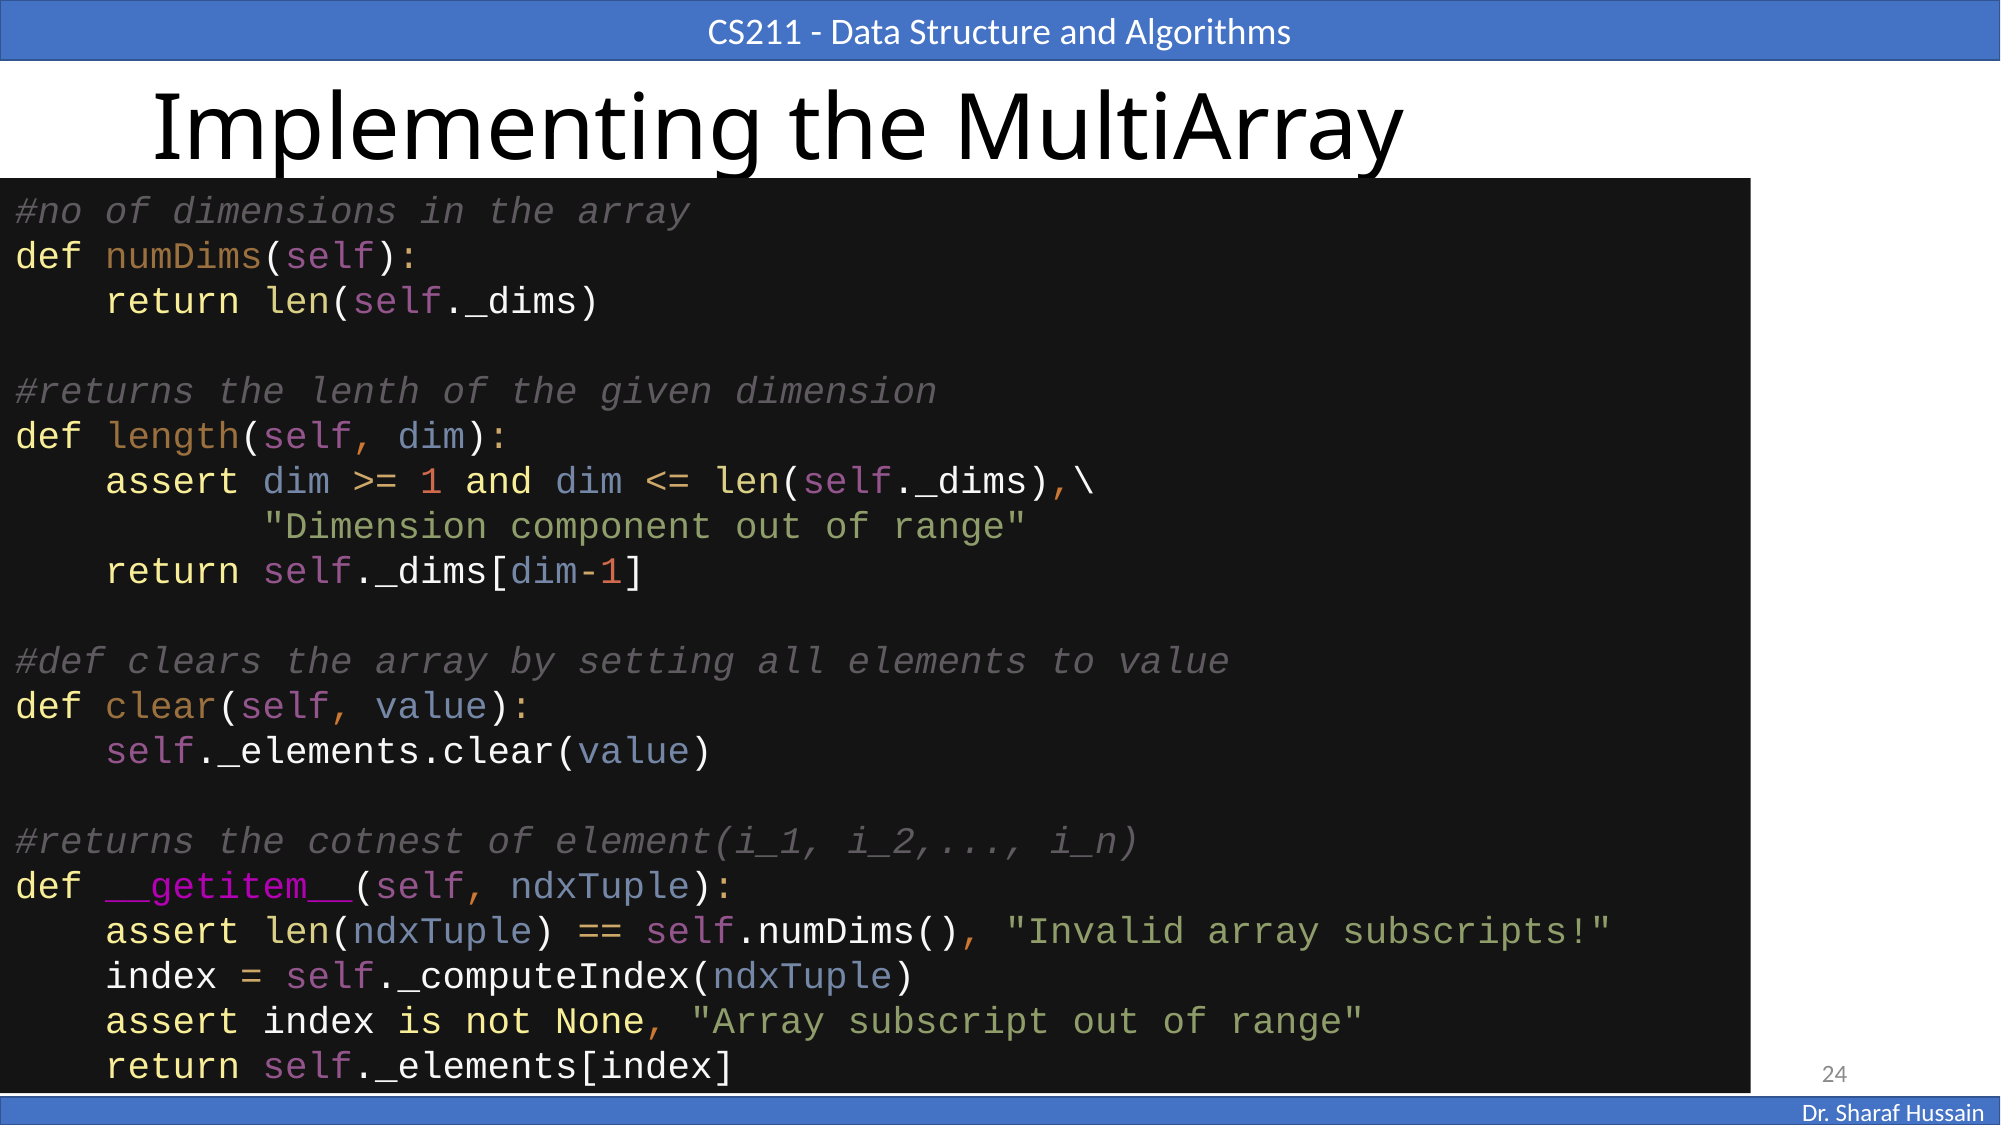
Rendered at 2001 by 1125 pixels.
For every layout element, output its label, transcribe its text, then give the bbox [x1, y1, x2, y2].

text_box #no of dimensions in the array def numDims(self): return len(self._dims) #returns the lenth of the given dimension def length(self, dim): assert dim >= 1 and dim <= len(self._dims),\ "Dimension component out of range" return self._dims[dim-1] #def clears the array by setting all elements to value def clear(self, value): self._elements.clear(value) #returns the cotnest of element(i_1, i_2,..., i_n) def __getitem__(self, ndxTuple): assert len(ndxTuple) == self.numDims(), "Invalid array subscripts!" index = self._computeIndex(ndxTuple) assert index is not None, "Array subscript out of range" return self._elements[index] [0, 178, 1751, 1094]
title Implementing the MultiArray [137, 59, 1863, 201]
slide_number 24 [1412, 1042, 1863, 1103]
